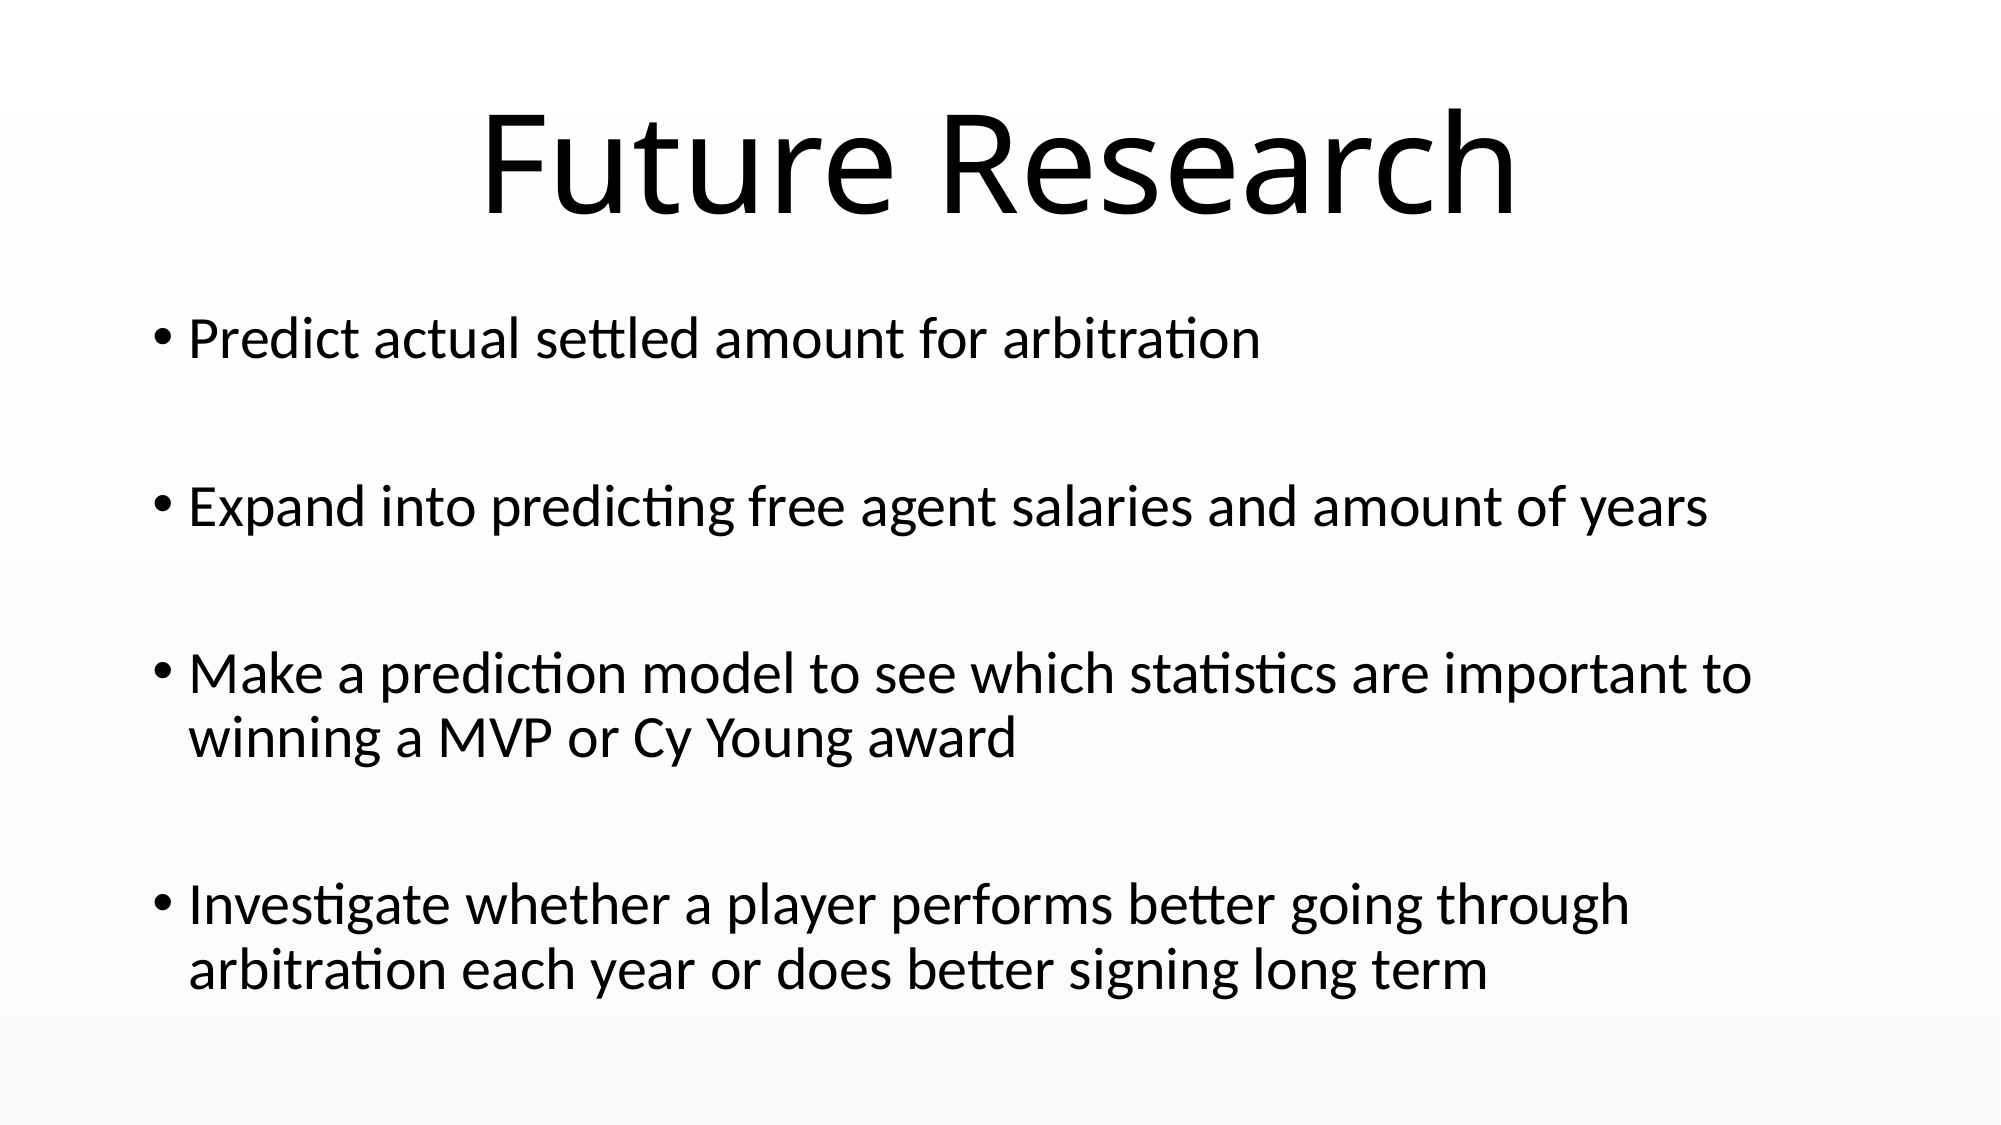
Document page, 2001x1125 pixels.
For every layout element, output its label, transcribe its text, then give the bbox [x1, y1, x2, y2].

list Predict actual settled amount for arbitration Expand into predicting free agent salaries and amount of years Make a prediction model to see which statistics are important to winning a MVP or Cy Young award Investigate whether a player performs better going through arbitration each year or does better signing long term [137, 299, 1863, 1014]
title Future Research [137, 59, 1863, 278]
